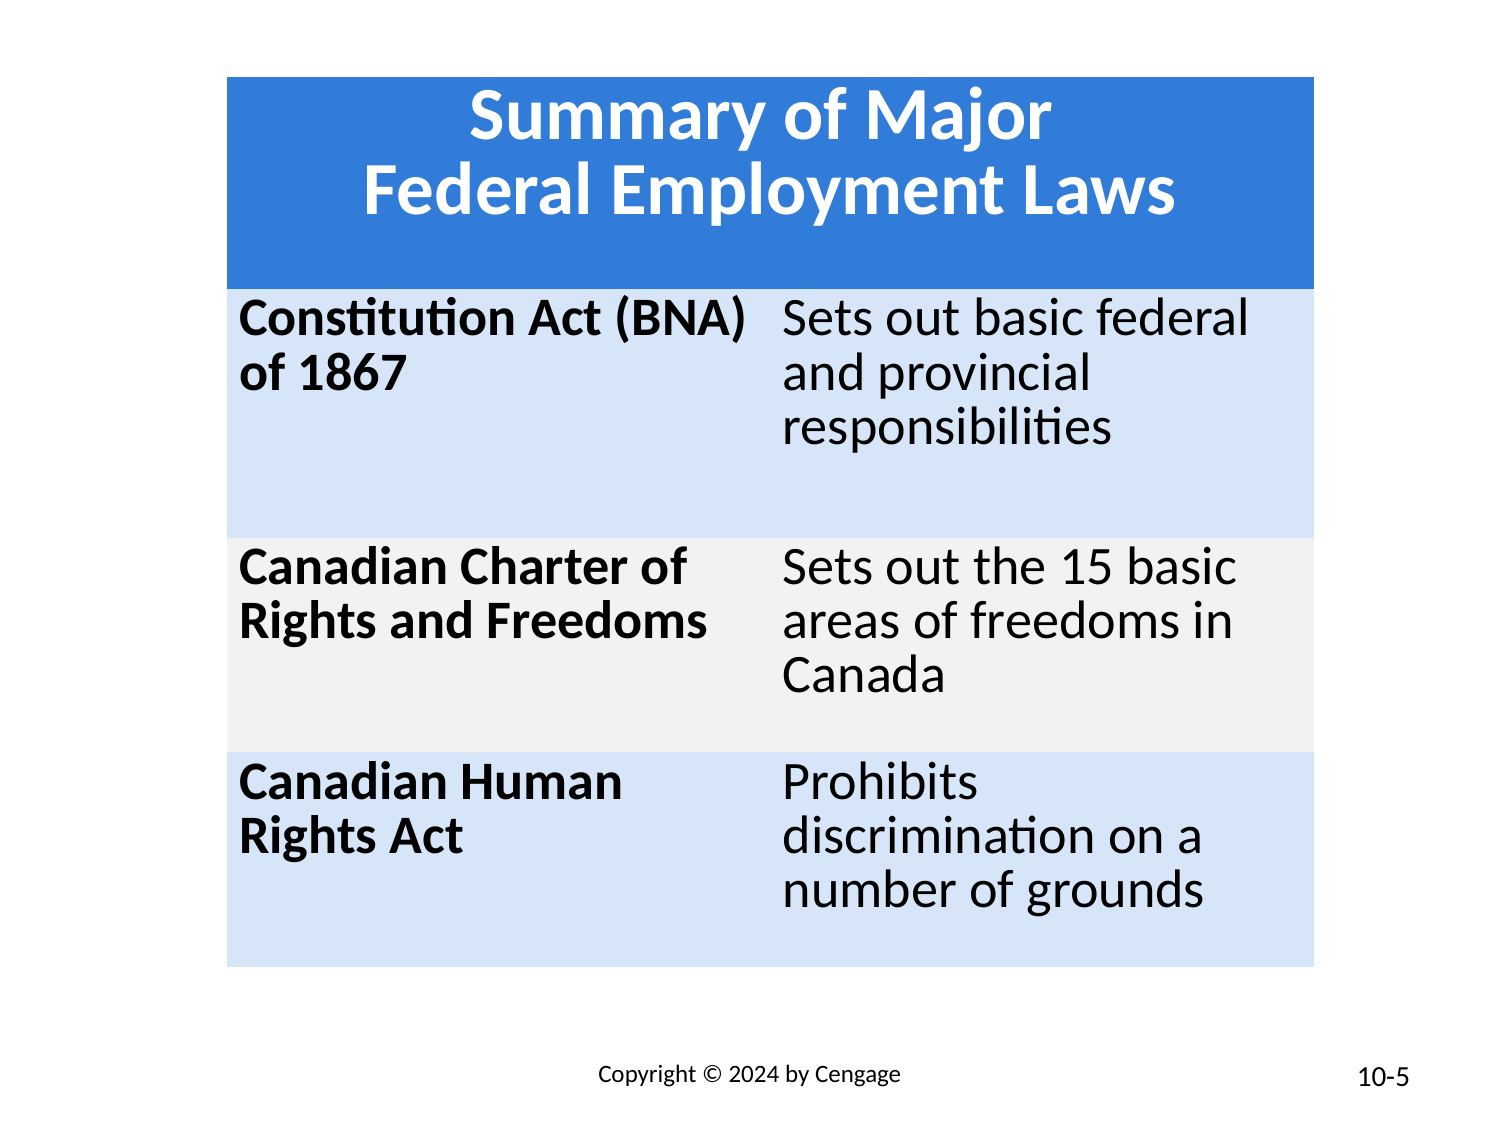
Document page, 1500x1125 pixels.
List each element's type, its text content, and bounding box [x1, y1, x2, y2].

table_cell Canadian Charter of Rights and Freedoms [227, 538, 771, 752]
table_cell Constitution Act (BNA) of 1867 [227, 289, 771, 538]
text_box 10-5 [1076, 1050, 1425, 1103]
table_cell Sets out the 15 basic areas of freedoms in Canada [771, 538, 1314, 752]
table_header Summary of Major Federal Employment Laws [227, 77, 1314, 289]
table_cell Sets out basic federal and provincial responsibilities [771, 289, 1314, 538]
table_cell Canadian Human Rights Act [227, 752, 771, 967]
footer Copyright © 2024 by Cengage [424, 1049, 1076, 1103]
table_cell Prohibits discrimination on a number of grounds [771, 752, 1314, 967]
